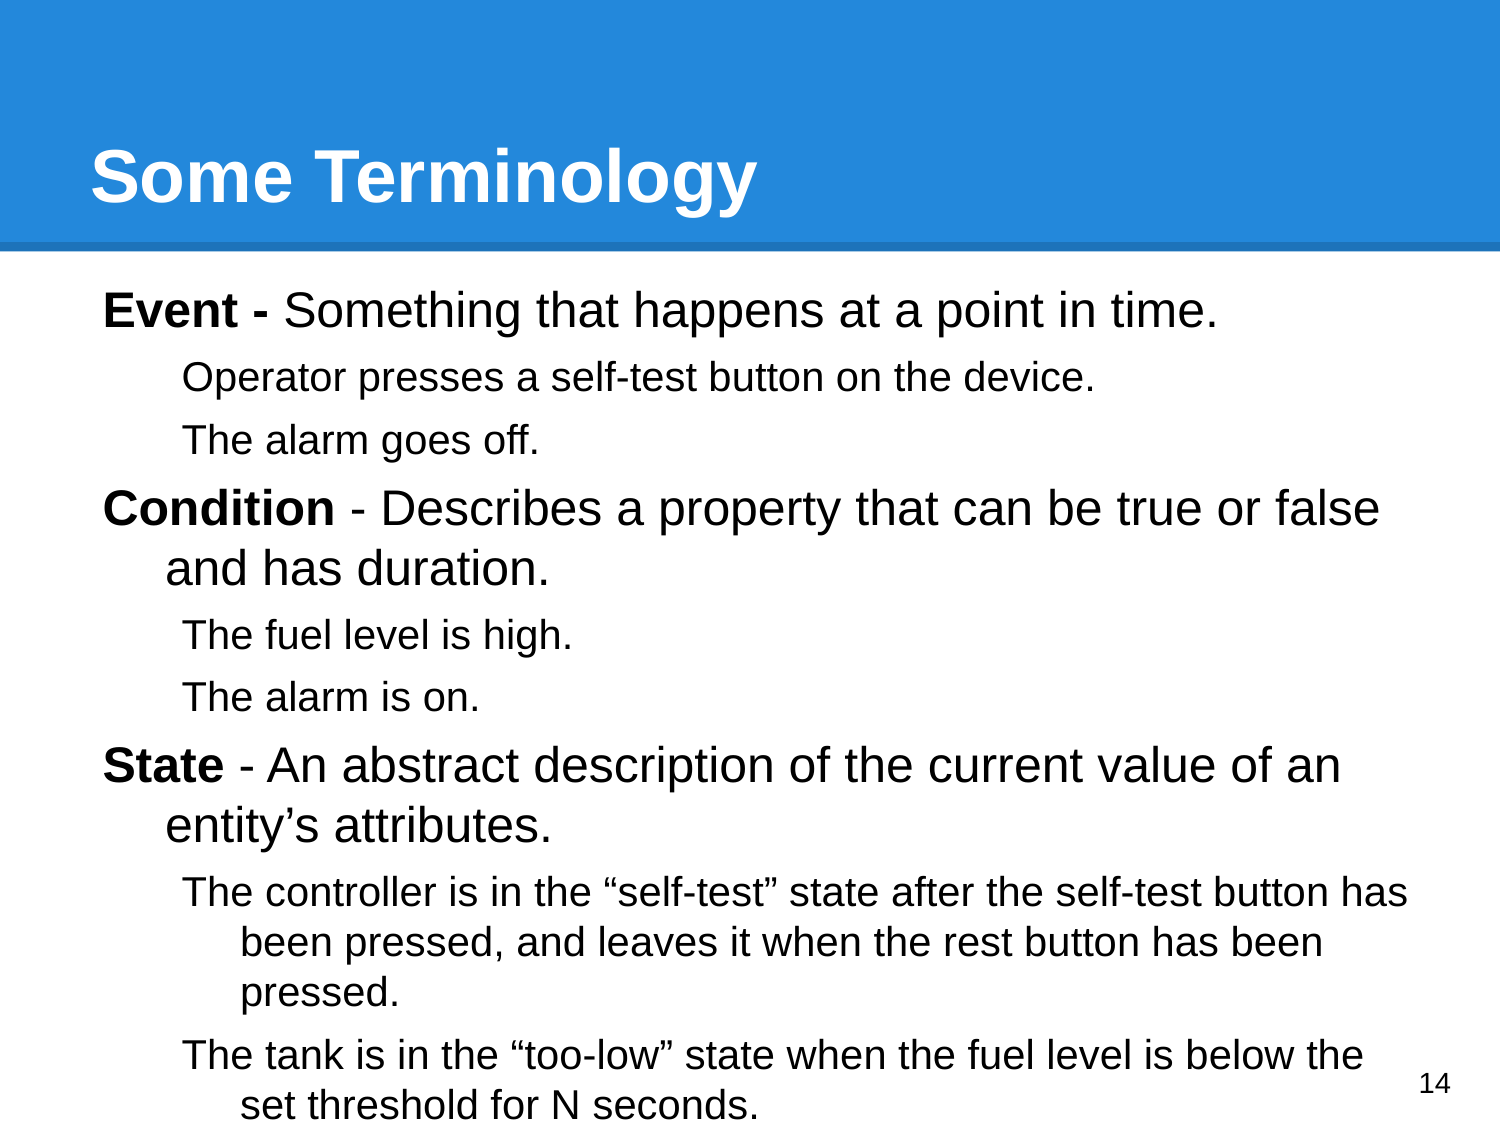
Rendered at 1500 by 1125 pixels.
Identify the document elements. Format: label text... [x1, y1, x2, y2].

list Event - Something that happens at a point in time. Operator presses a self-test button on the device. The alarm goes off. Condition - Describes a property that can be true or false and has duration. The fuel level is high. The alarm is on. State - An abstract description of the current value of an entity’s attributes. The controller is in the “self-test” state after the self-test button has been pressed, and leaves it when the rest button has been pressed. The tank is in the “too-low” state when the fuel level is below the set threshold for N seconds. [75, 262, 1425, 1078]
slide_number ‹#› [1403, 1038, 1494, 1125]
title Some Terminology [75, 45, 1425, 233]
